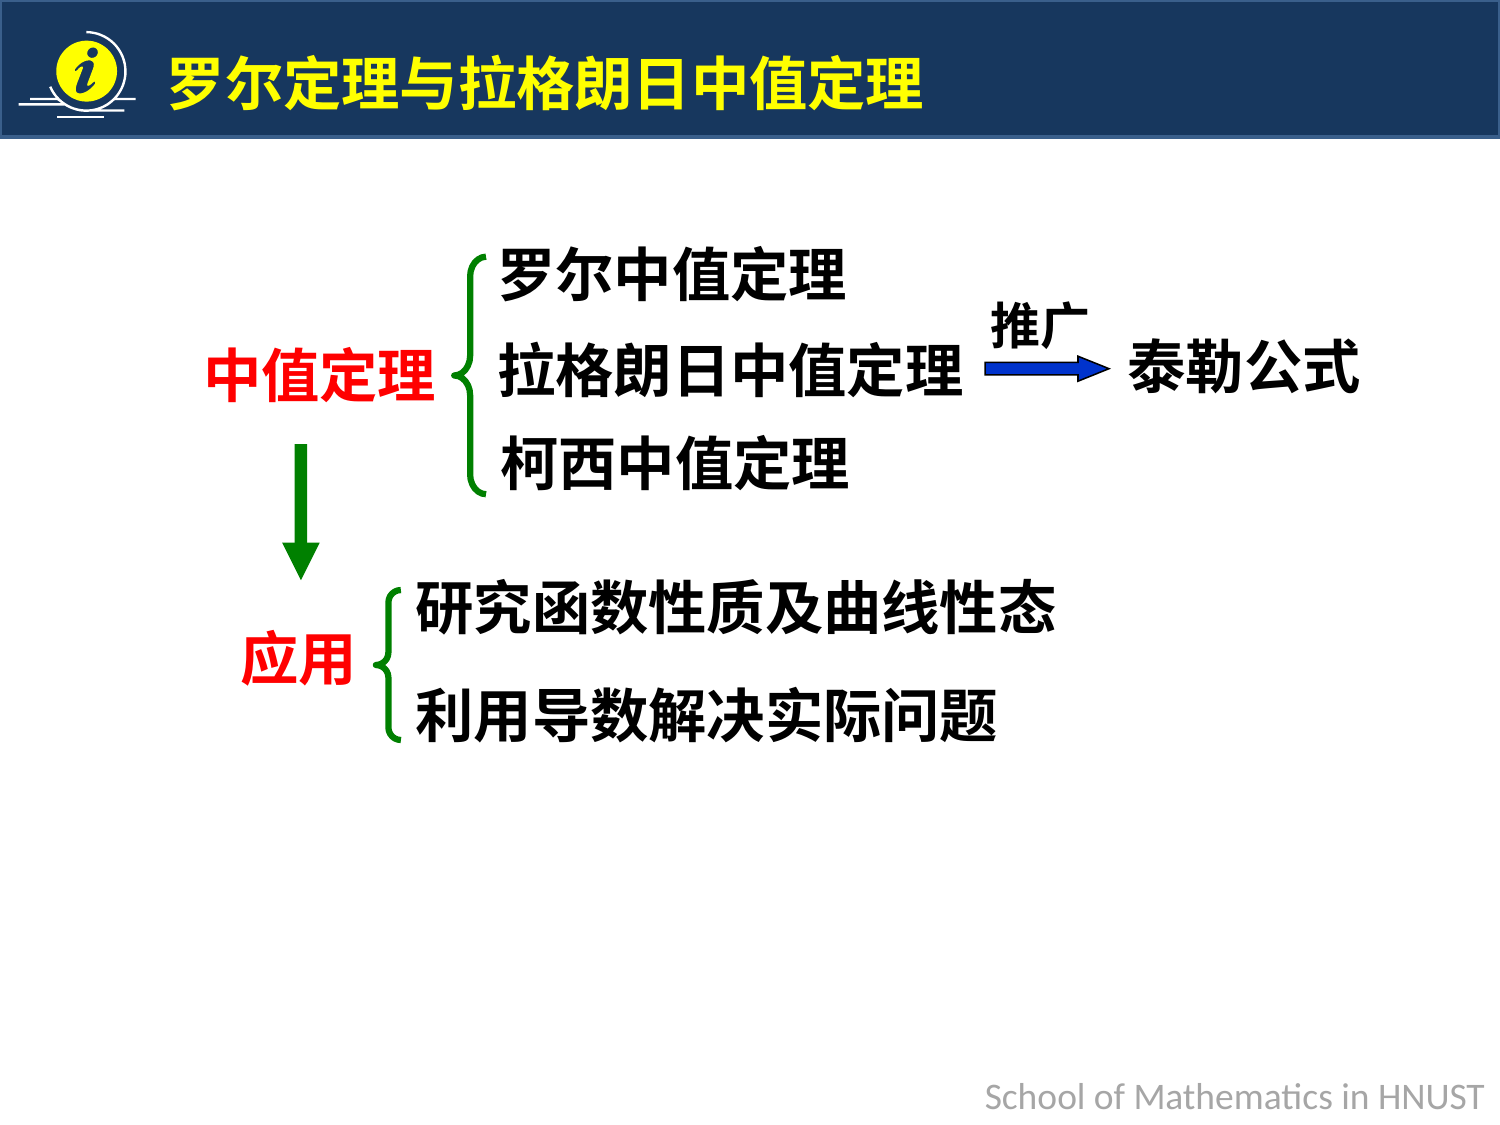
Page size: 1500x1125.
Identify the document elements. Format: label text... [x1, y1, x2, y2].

text_box [294, 444, 308, 581]
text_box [975, 286, 1139, 382]
text_box 应用 [225, 615, 376, 700]
text_box 罗尔中值定理 [482, 231, 951, 316]
text_box 柯西中值定理 [485, 420, 939, 505]
text_box 拉格朗日中值定理 [487, 326, 1026, 412]
text_box [454, 256, 487, 495]
text_box [375, 590, 401, 741]
text_box 泰勒公式 [1100, 322, 1401, 408]
text_box 研究函数性质及曲线性态 [400, 563, 1101, 649]
text_box 中值定理 [188, 331, 470, 417]
text_box 利用导数解决实际问题 [400, 671, 1064, 757]
